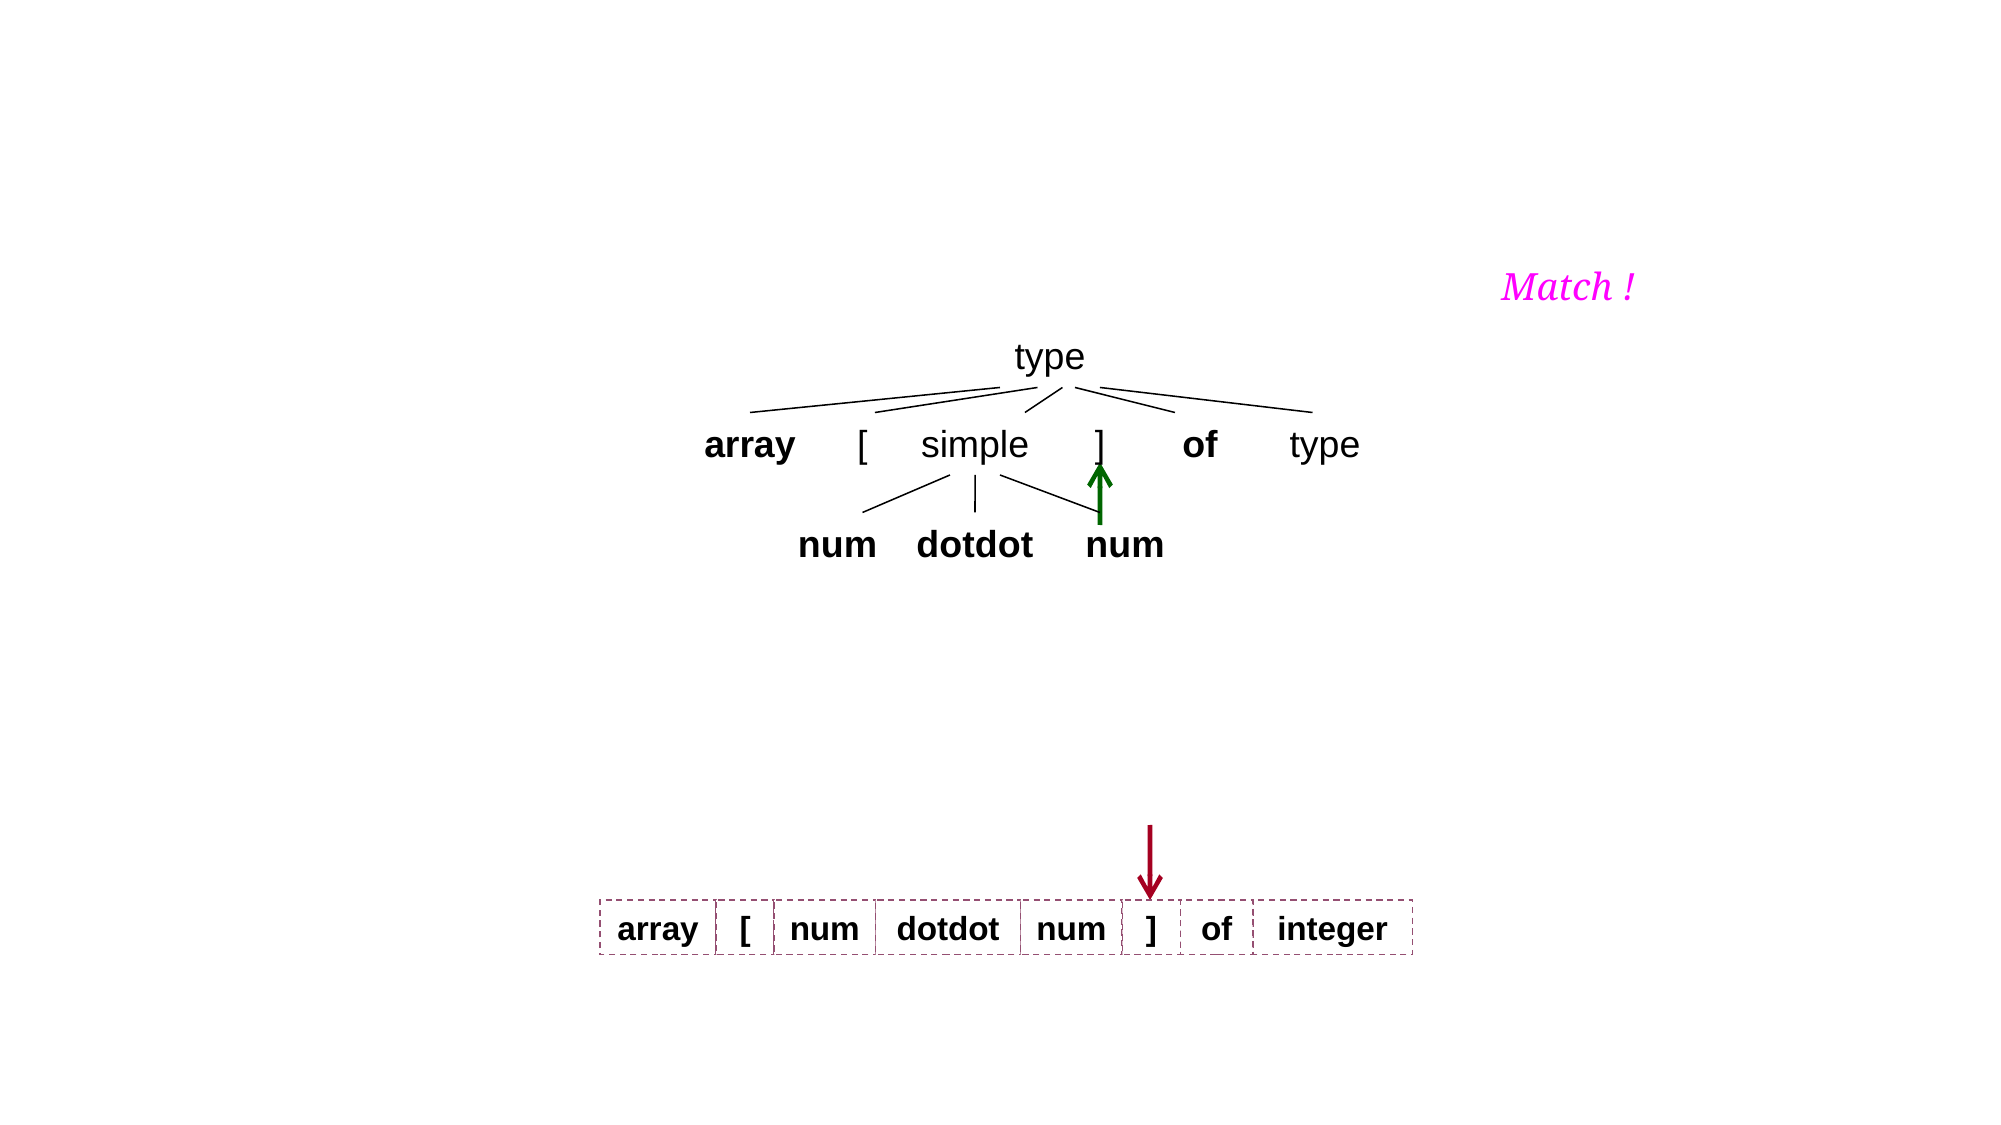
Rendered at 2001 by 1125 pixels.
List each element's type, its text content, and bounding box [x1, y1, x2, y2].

text_box num [762, 512, 913, 573]
text_box of [1124, 412, 1249, 473]
text_box [1138, 824, 1162, 899]
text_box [599, 899, 1413, 957]
text_box type [1249, 412, 1400, 473]
text_box Match ! [249, 255, 1650, 316]
text_box simple [938, 412, 1024, 473]
text_box dotdot [913, 512, 1049, 573]
text_box ] [1024, 412, 1124, 473]
text_box array [674, 412, 825, 473]
text_box num [1049, 512, 1200, 573]
text_box [ [825, 412, 938, 473]
text_box type [974, 324, 1125, 385]
